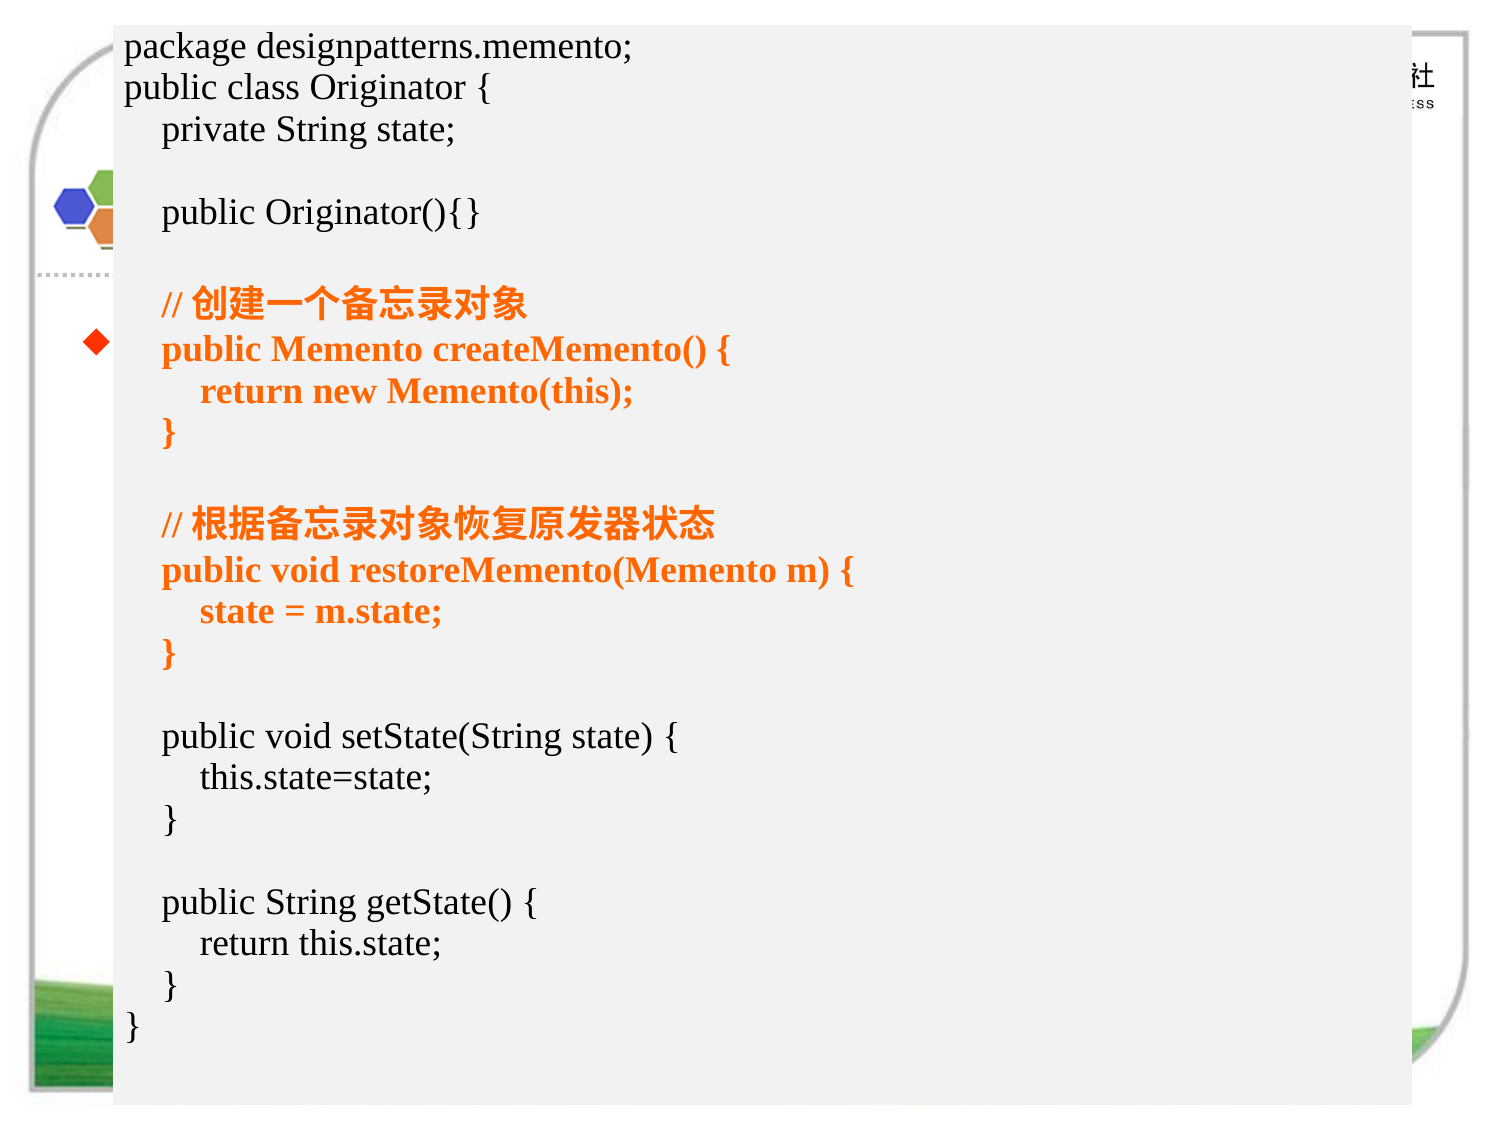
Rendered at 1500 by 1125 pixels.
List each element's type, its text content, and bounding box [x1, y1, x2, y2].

list 备忘录模式的实现 典型的原发器类代码： [62, 287, 113, 963]
picture [0, 75, 1500, 1125]
table_header package designpatterns.memento; public class Originator { private String state; public Originator(){} //创建一个备忘录对象 public Memento createMemento() { return new Memento(this); } //根据备忘录对象恢复原发器状态 public void restoreMemento(Memento m) { state = m.state; } public void setState(String state) { this.state=state; } public String getState() { return this.state; } } [113, 25, 1412, 1105]
text_box [0, 0, 1500, 75]
